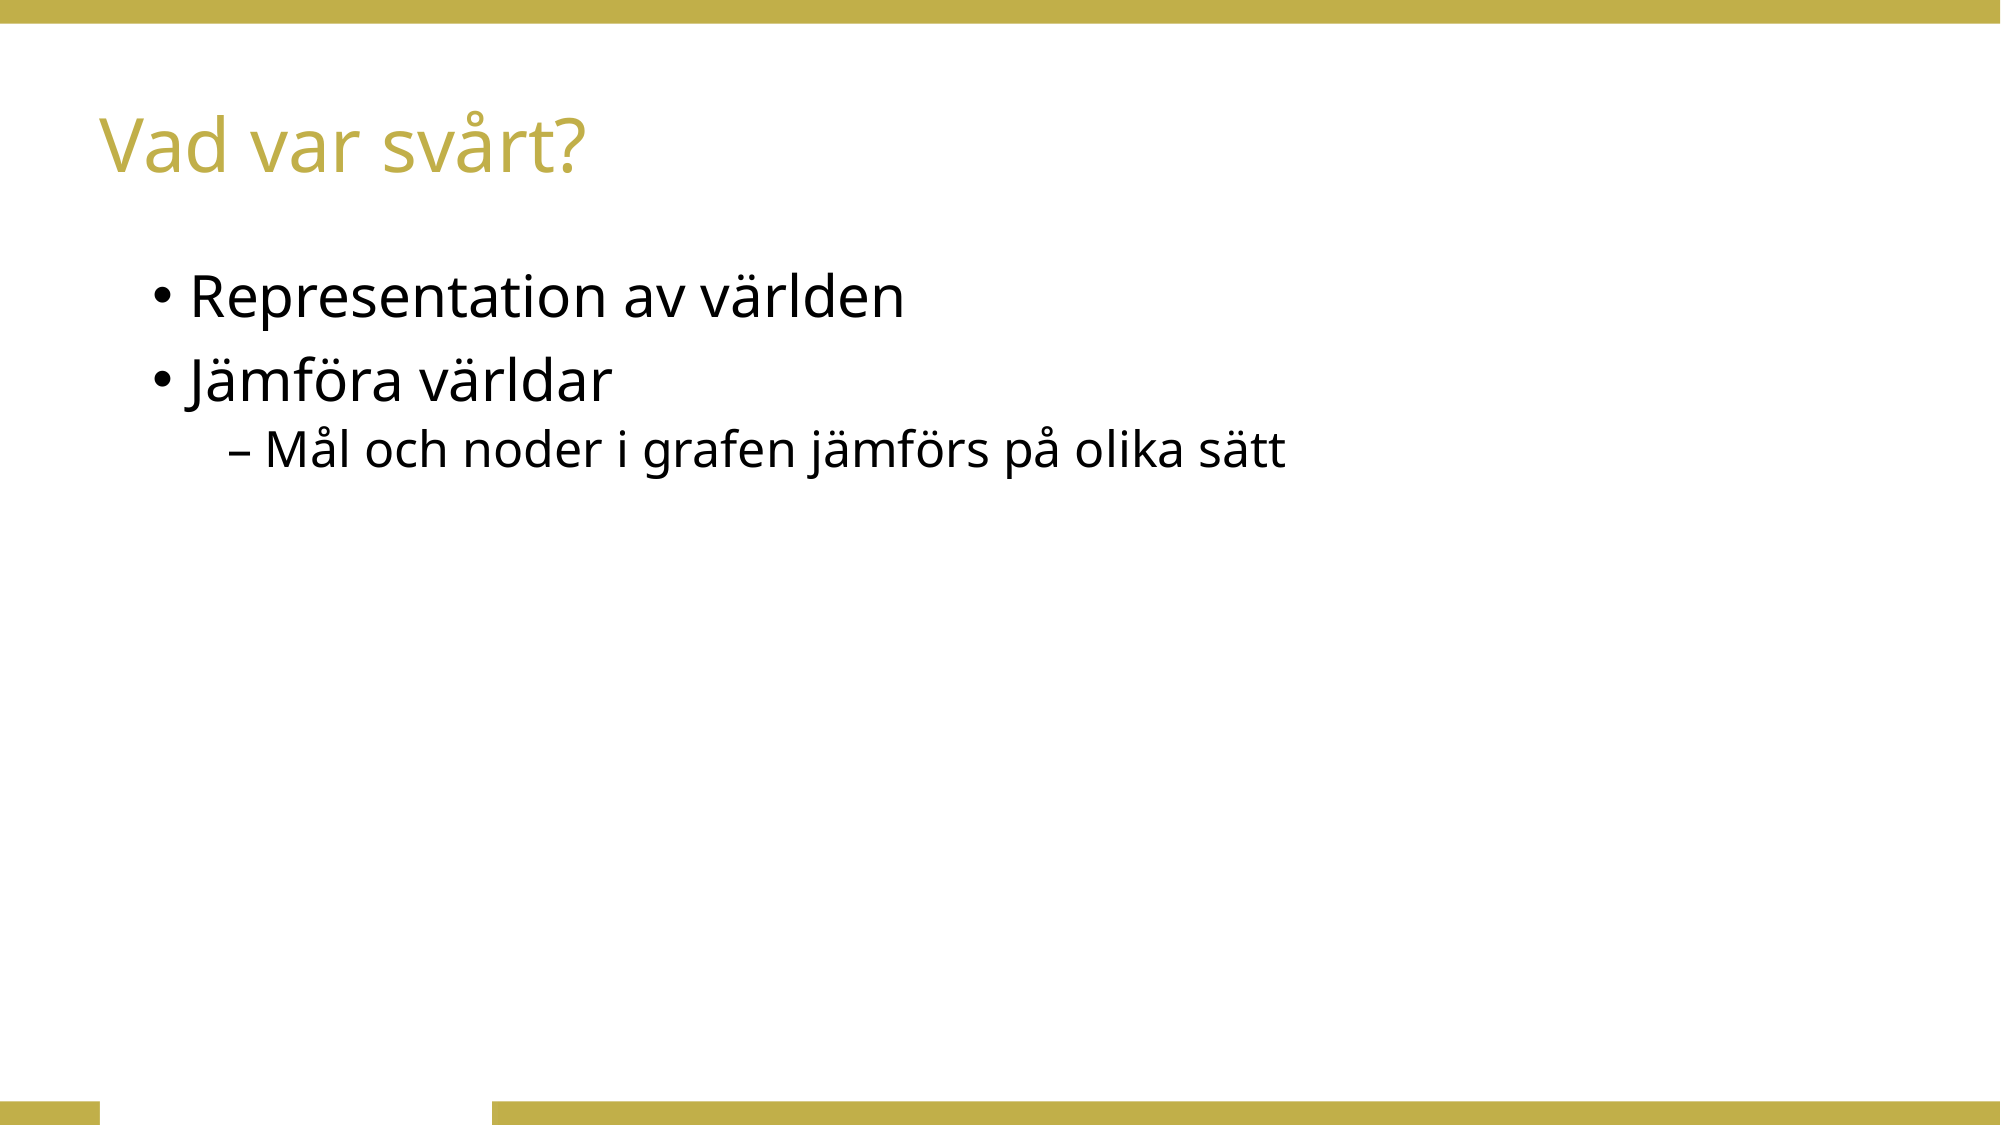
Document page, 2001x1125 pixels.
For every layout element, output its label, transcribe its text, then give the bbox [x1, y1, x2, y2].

title Vad var svårt? [84, 59, 1918, 236]
list Representation av världen Jämföra världar Mål och noder i grafen jämförs på olika sätt [137, 259, 1863, 1016]
